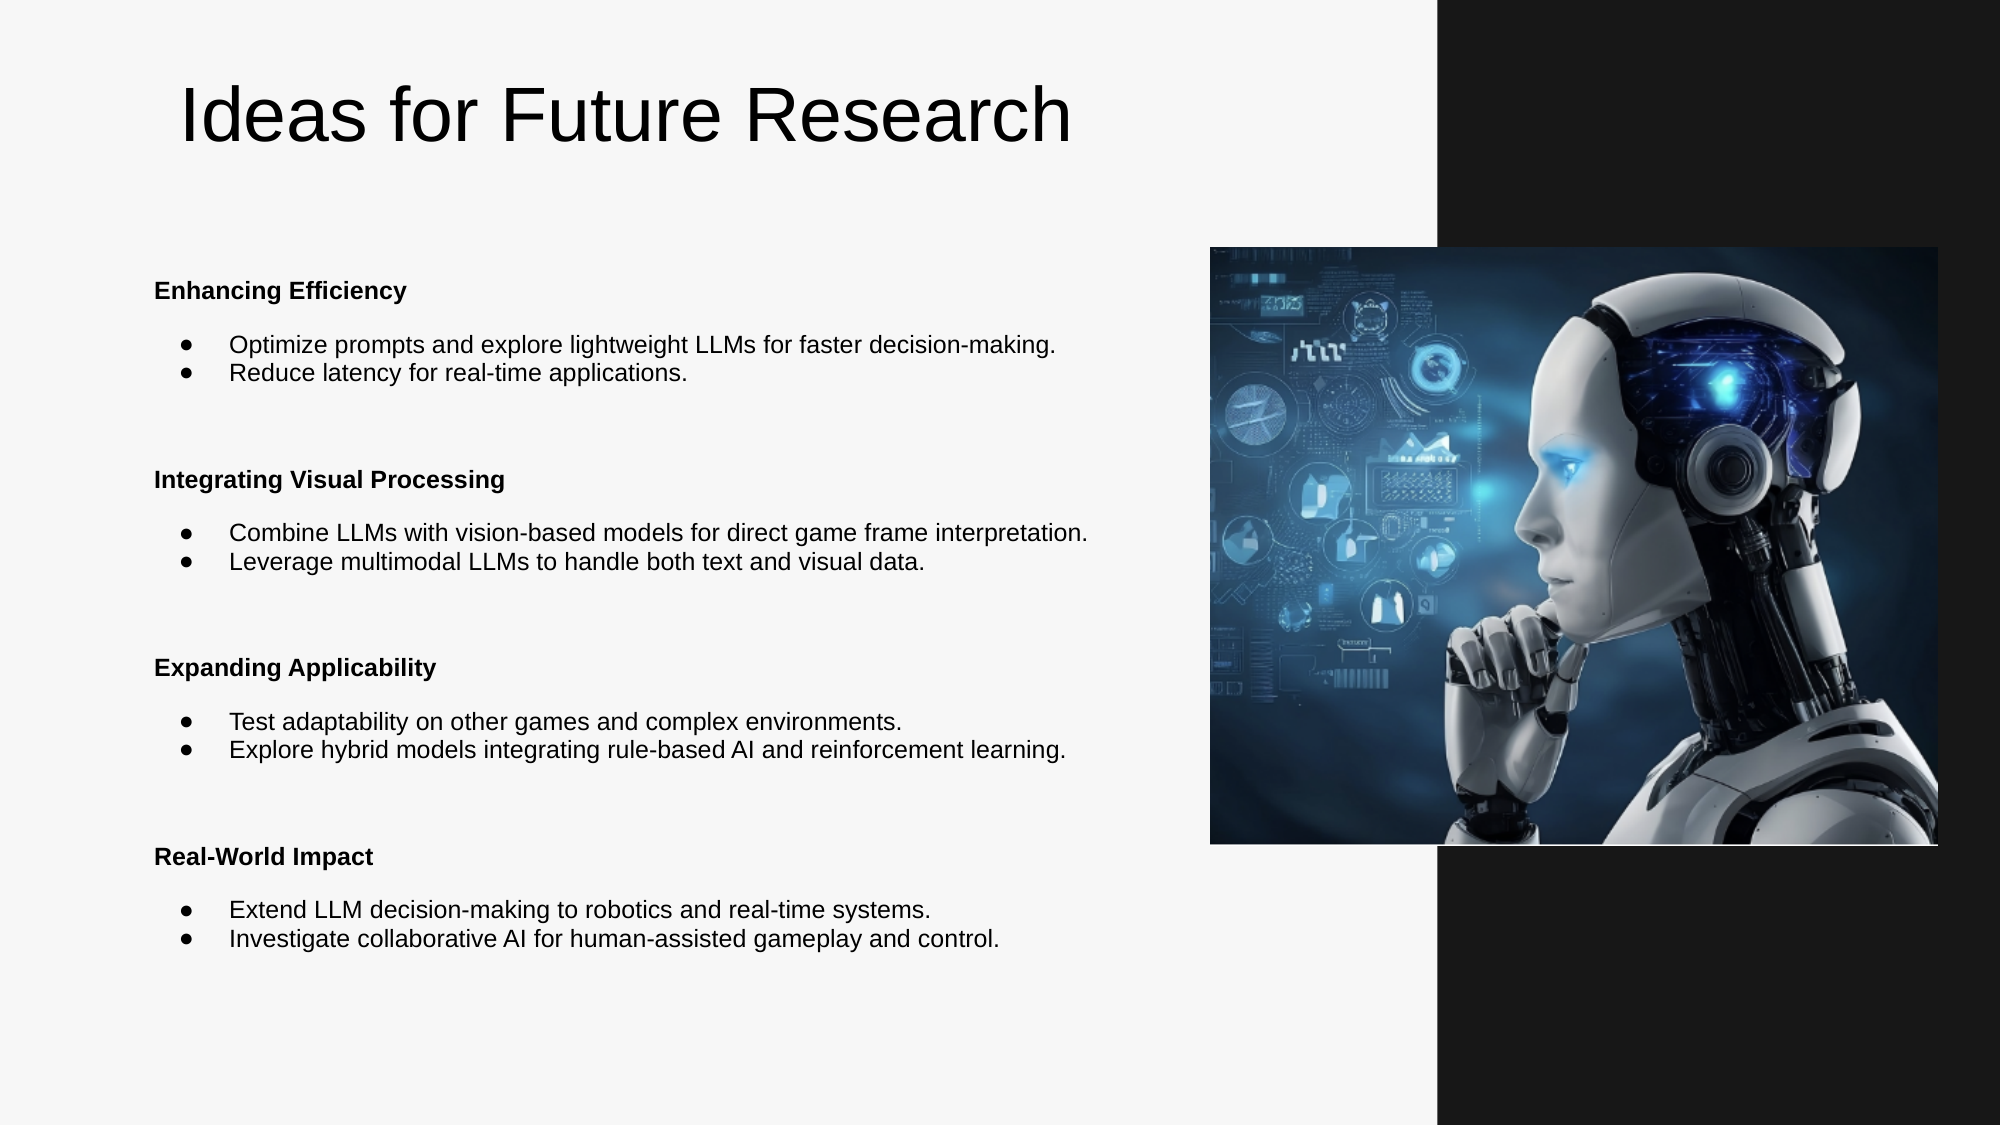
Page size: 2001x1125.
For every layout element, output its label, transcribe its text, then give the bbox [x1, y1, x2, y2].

text_box Enhancing Efficiency Optimize prompts and explore lightweight LLMs for faster decision-making. Reduce latency for real-time applications. Integrating Visual Processing Combine LLMs with vision-based models for direct game frame interpretation. Leverage multimodal LLMs to handle both text and visual data. Expanding Applicability Test adaptability on other games and complex environments. Explore hybrid models integrating rule-based AI and reinforcement learning. Real-World Impact Extend LLM decision-making to robotics and real-time systems. Investigate collaborative AI for human-assisted gameplay and control. [139, 269, 1274, 1093]
text_box Ideas for Future Research [164, 67, 1161, 236]
picture [1210, 247, 1938, 847]
